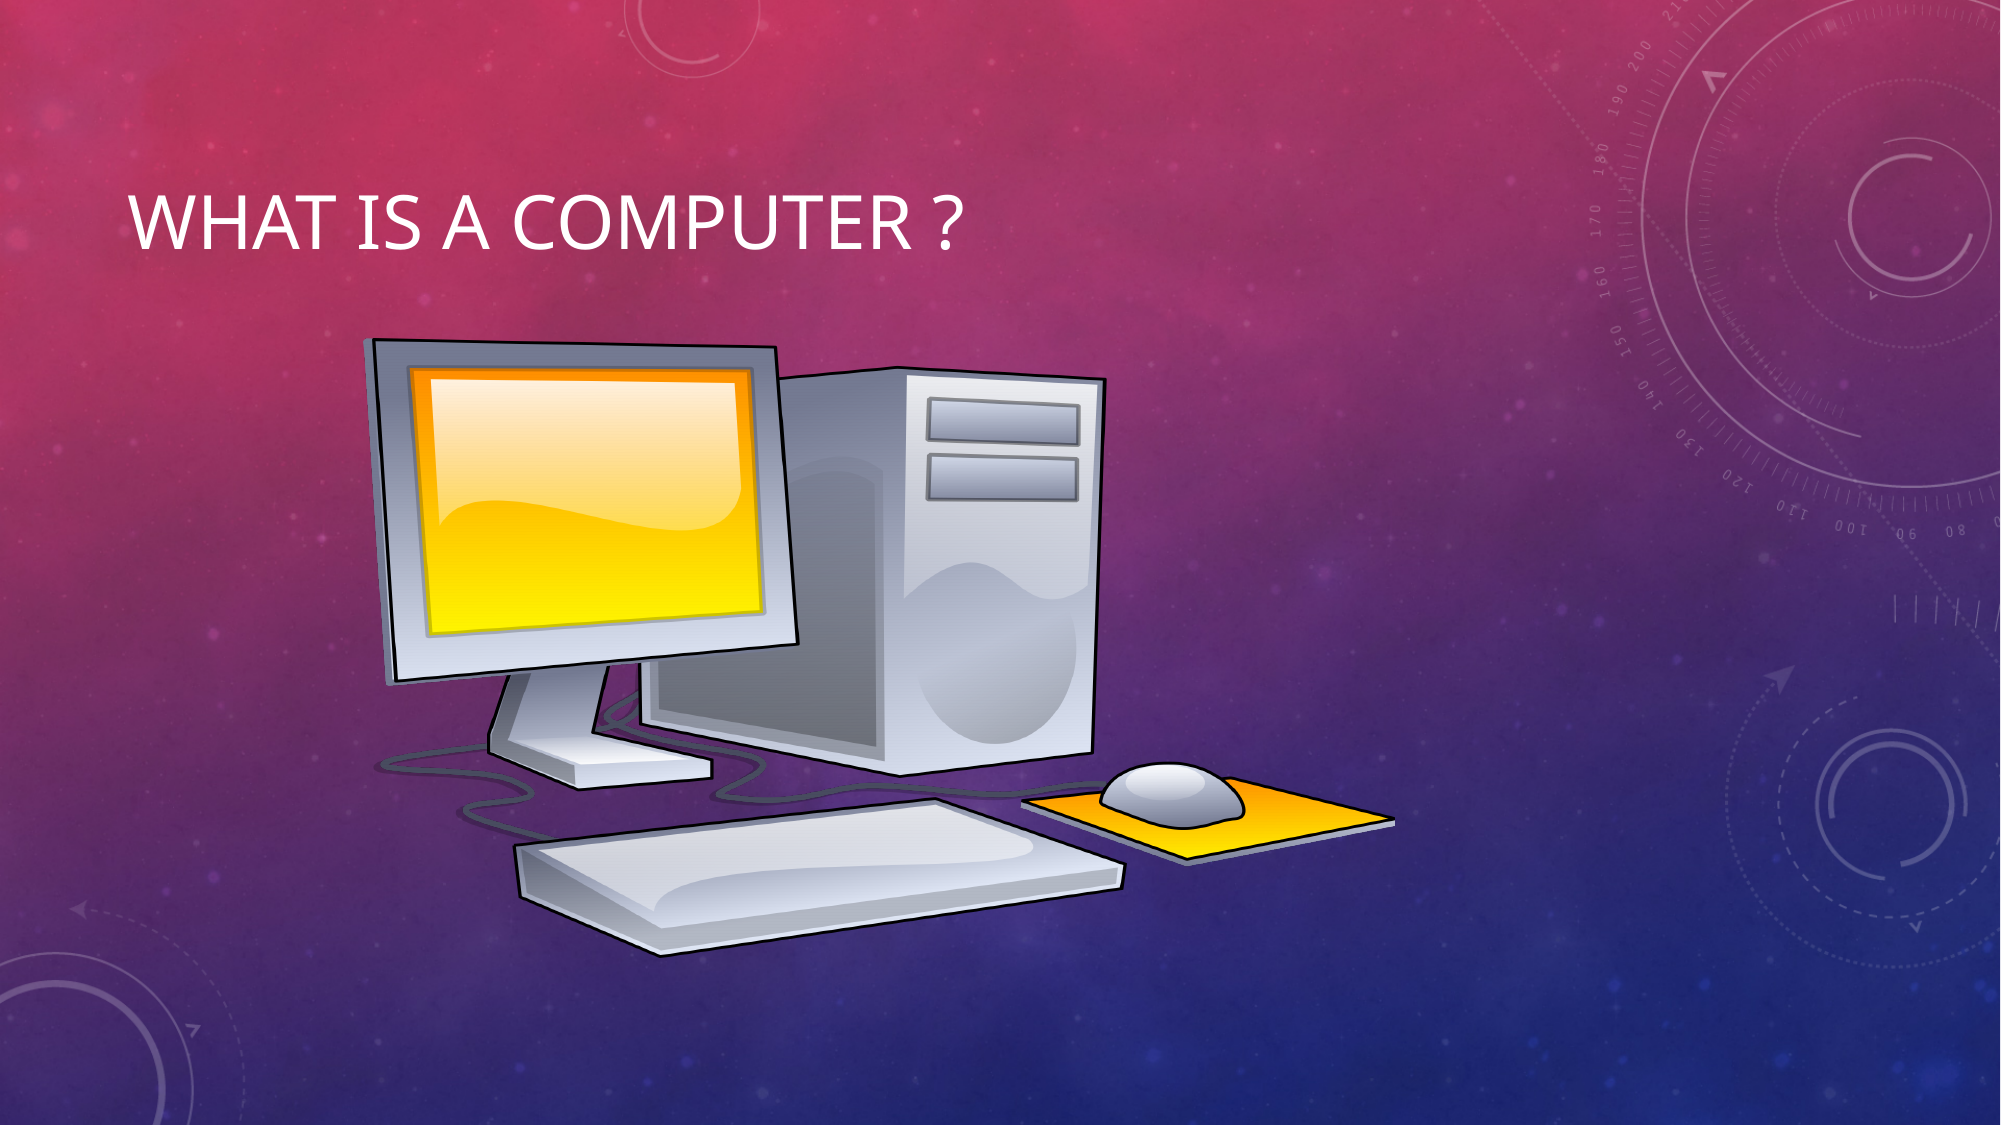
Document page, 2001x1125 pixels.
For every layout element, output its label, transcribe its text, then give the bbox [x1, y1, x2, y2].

title What is a computer ? [112, 99, 1775, 339]
picture [0, 0, 2001, 1125]
